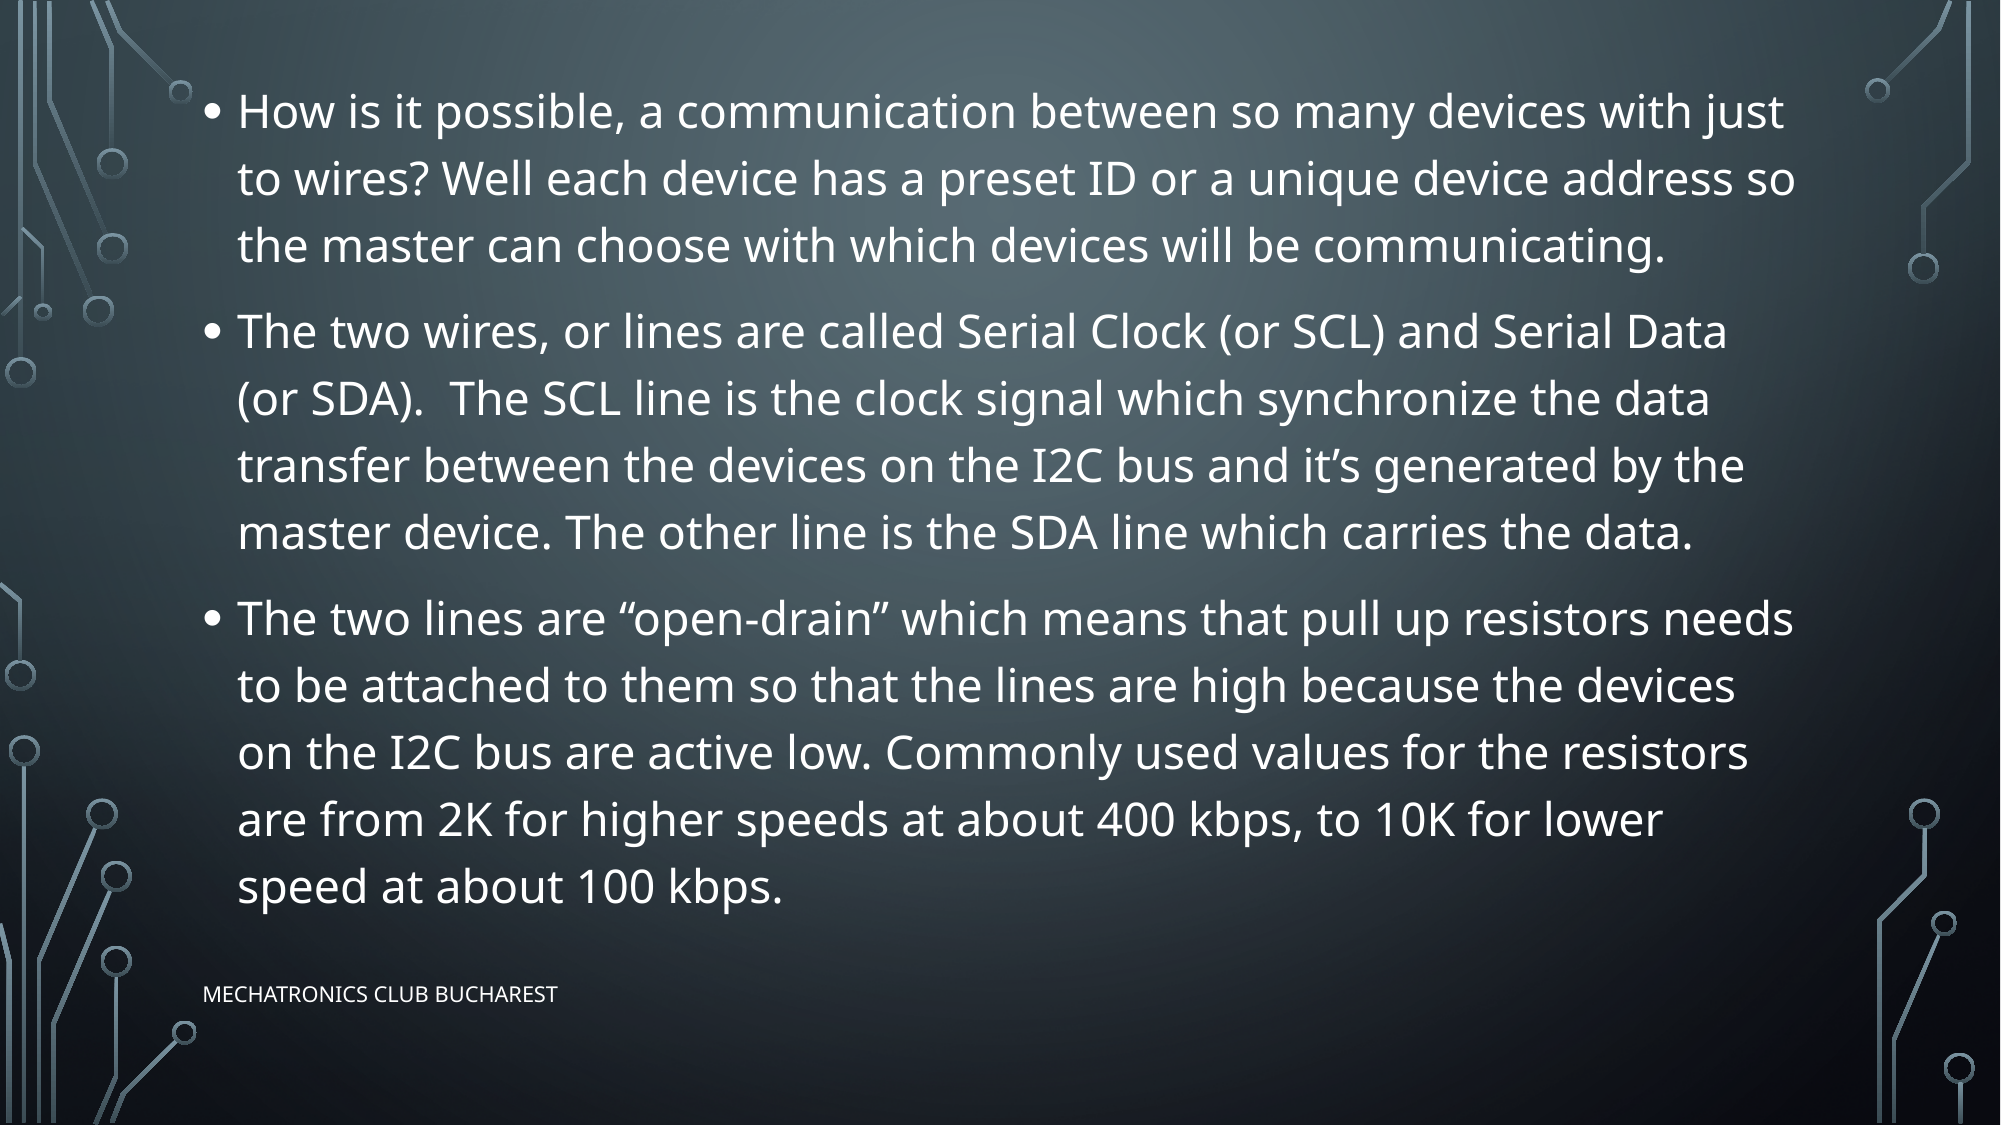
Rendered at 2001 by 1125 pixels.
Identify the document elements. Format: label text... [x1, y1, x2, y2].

list How is it possible, a communication between so many devices with just to wires? Well each device has a preset ID or a unique device address so the master can choose with which devices will be communicating. The two wires, or lines are called Serial Clock (or SCL) and Serial Data (or SDA). The SCL line is the clock signal which synchronize the data transfer between the devices on the I2C bus and it’s generated by the master device. The other line is the SDA line which carries the data. The two lines are “open-drain” which means that pull up resistors needs to be attached to them so that the lines are high because the devices on the I2C bus are active low. Commonly used values for the resistors are from 2K for higher speeds at about 400 kbps, to 10K for lower speed at about 100 kbps. [187, 63, 1813, 950]
footer Mechatronics Club Bucharest [187, 965, 1211, 1025]
